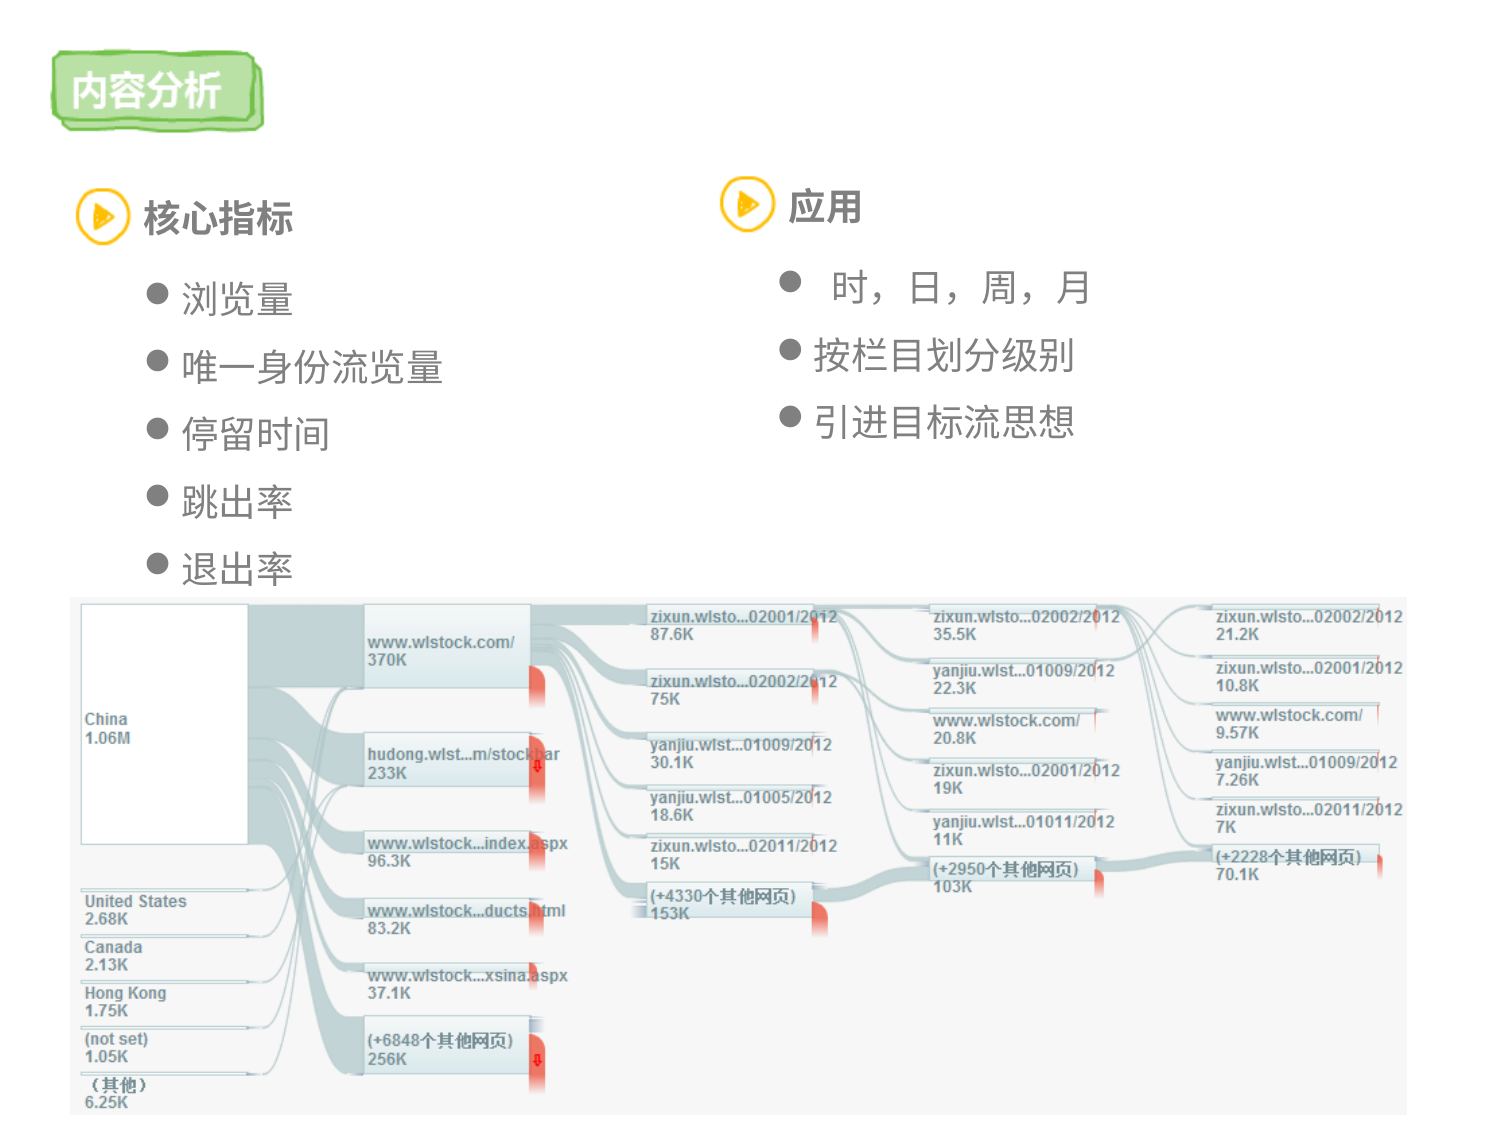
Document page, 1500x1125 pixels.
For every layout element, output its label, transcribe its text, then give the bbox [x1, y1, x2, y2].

picture [714, 175, 778, 234]
text_box 核心指标 [134, 187, 311, 246]
text_box 应用 [778, 175, 879, 234]
text_box 时，日，周，月 按栏目划分级别 引进目标流思想 [761, 234, 1231, 452]
picture [70, 187, 133, 247]
picture [70, 597, 1407, 1115]
text_box 浏览量 唯一身份流览量 停留时间 跳出率 退出率 [128, 246, 598, 595]
picture [46, 46, 269, 137]
